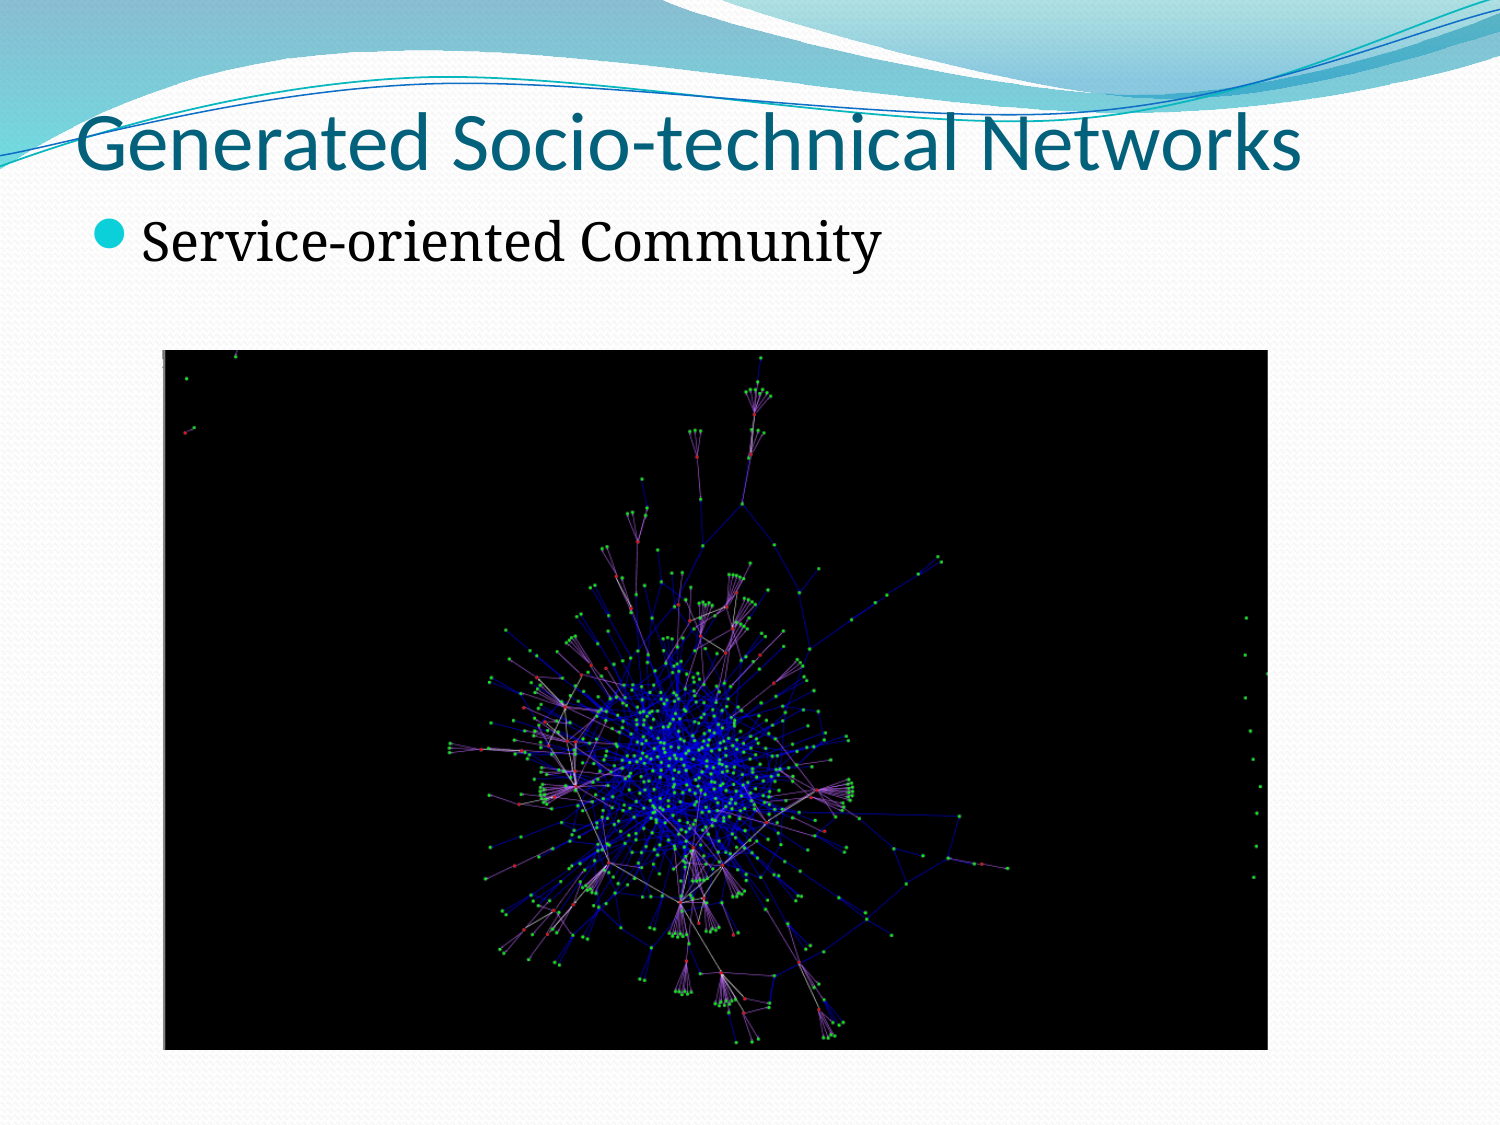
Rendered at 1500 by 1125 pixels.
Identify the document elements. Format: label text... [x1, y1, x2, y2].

picture [162, 349, 1271, 1051]
title DFS [155, 351, 162, 921]
title Generated Socio-technical Networks [74, 0, 1426, 188]
title DFS [1271, 352, 1276, 921]
list Service-oriented Community [74, 199, 1426, 921]
